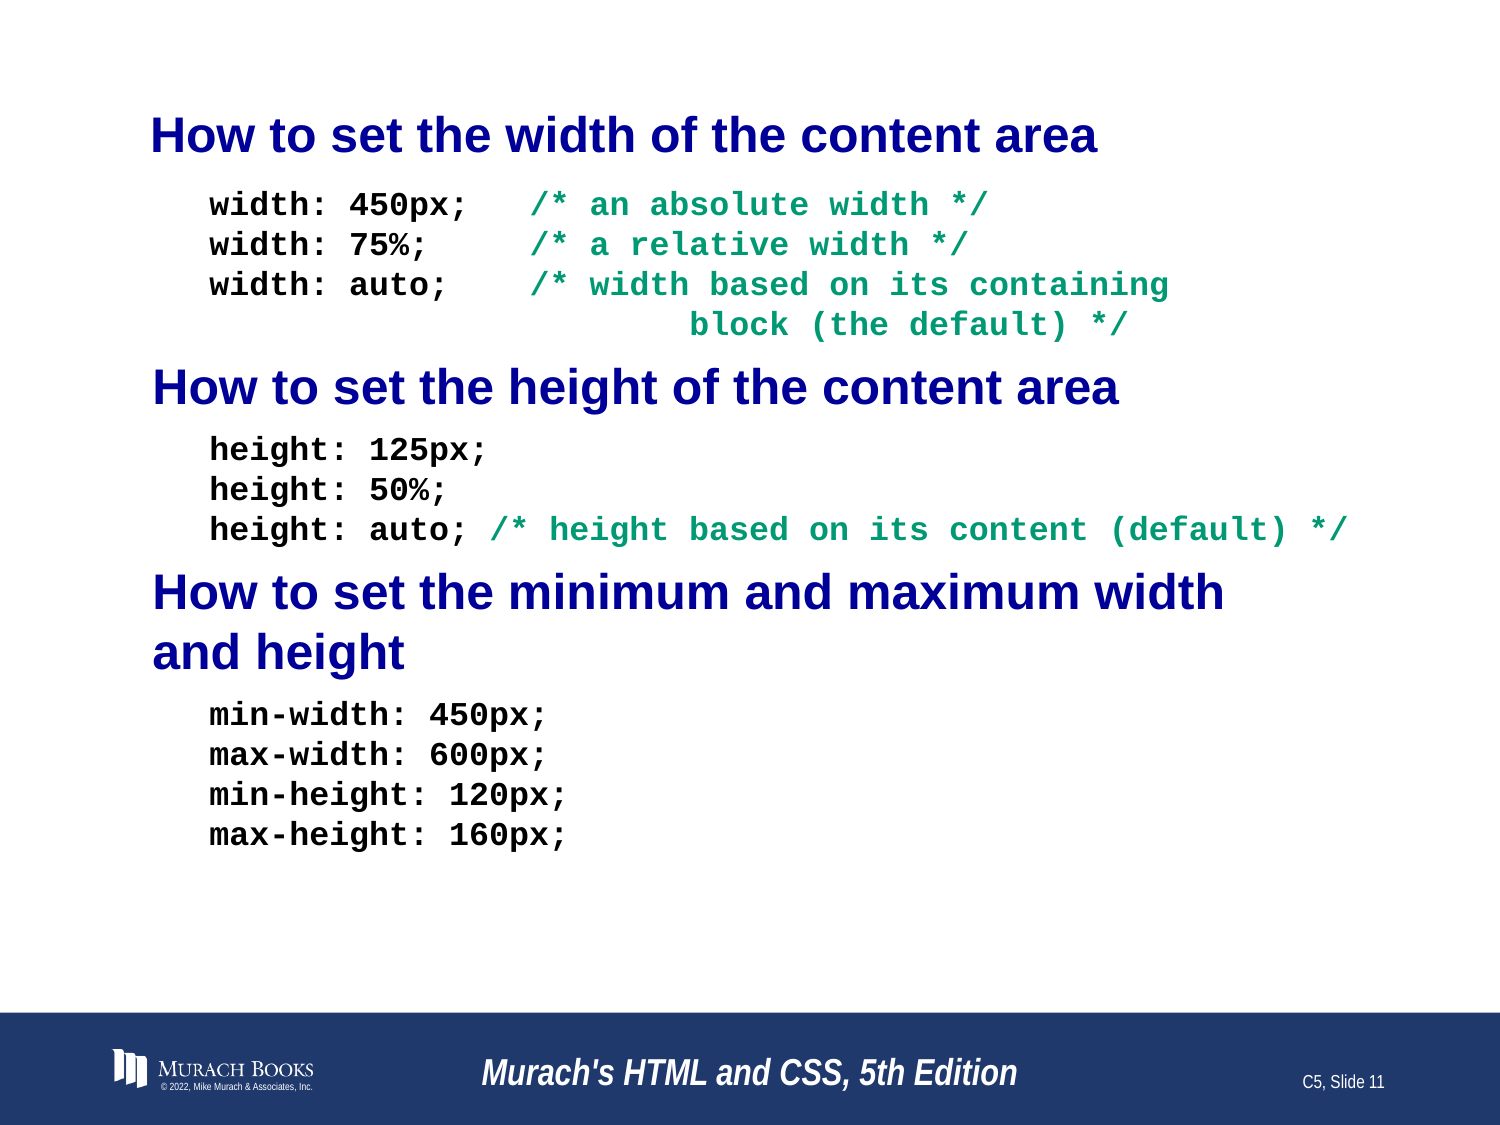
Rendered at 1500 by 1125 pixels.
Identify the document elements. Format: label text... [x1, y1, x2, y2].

slide_number C5, Slide 11 [1087, 1025, 1400, 1100]
title How to set the width of the content area [150, 102, 1350, 164]
list width: 450px; /* an absolute width */ width: 75%; /* a relative width */ width: auto; /* width based on its containing block (the default) */ How to set the height of the content area height: 125px; height: 50%; height: auto; /* height based on its content (default) */ How to set the minimum and maximum width and height min-width: 450px; max-width: 600px; min-height: 120px; max-height: 160px; [137, 174, 1375, 975]
slide_number Murach's HTML and CSS, 5th Edition [463, 1025, 1050, 1100]
footer © 2022, Mike Murach & Associates, Inc. [12, 1025, 463, 1100]
